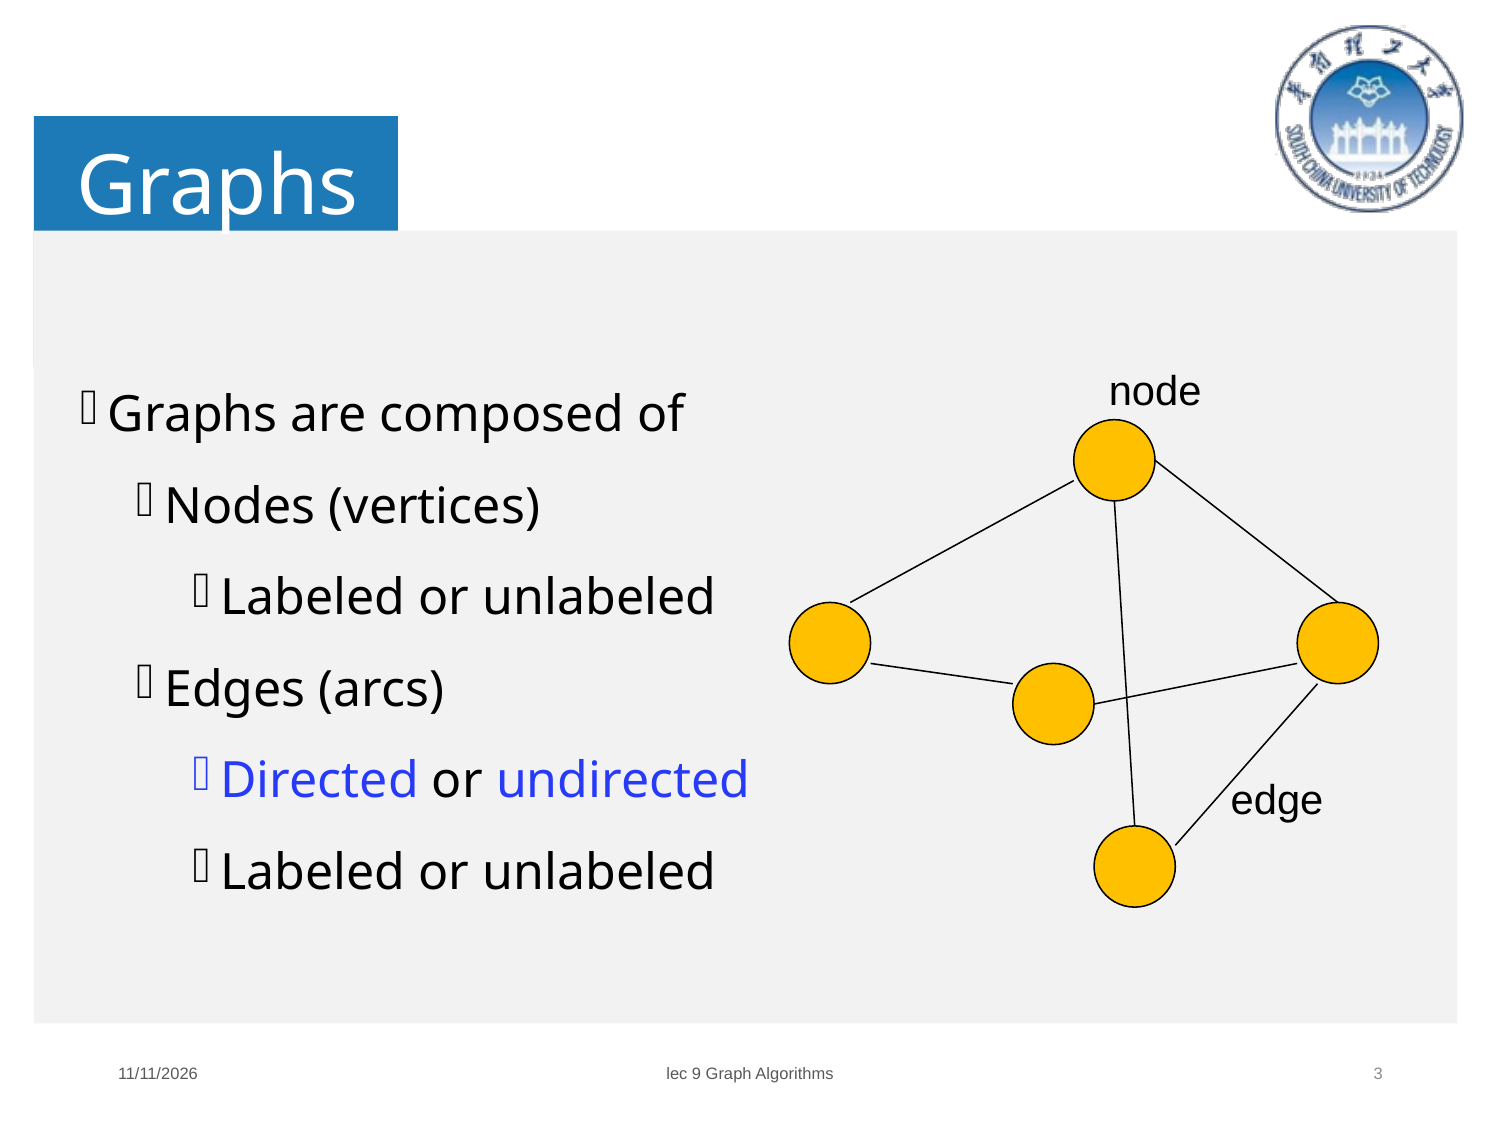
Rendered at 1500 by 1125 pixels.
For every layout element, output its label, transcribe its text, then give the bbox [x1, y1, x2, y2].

picture [1269, 18, 1472, 221]
footer lec 9 Graph Algorithms [496, 1042, 1004, 1103]
list Graphs are composed of Nodes (vertices) Labeled or unlabeled Edges (arcs) Directed or undirected Labeled or unlabeled [65, 381, 798, 1000]
text_box [33, 230, 1458, 1024]
text_box [33, 115, 64, 230]
text_box Graphs [64, 113, 1270, 262]
slide_number 3 [1060, 1042, 1398, 1103]
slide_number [103, 1042, 441, 1103]
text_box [789, 356, 1432, 908]
